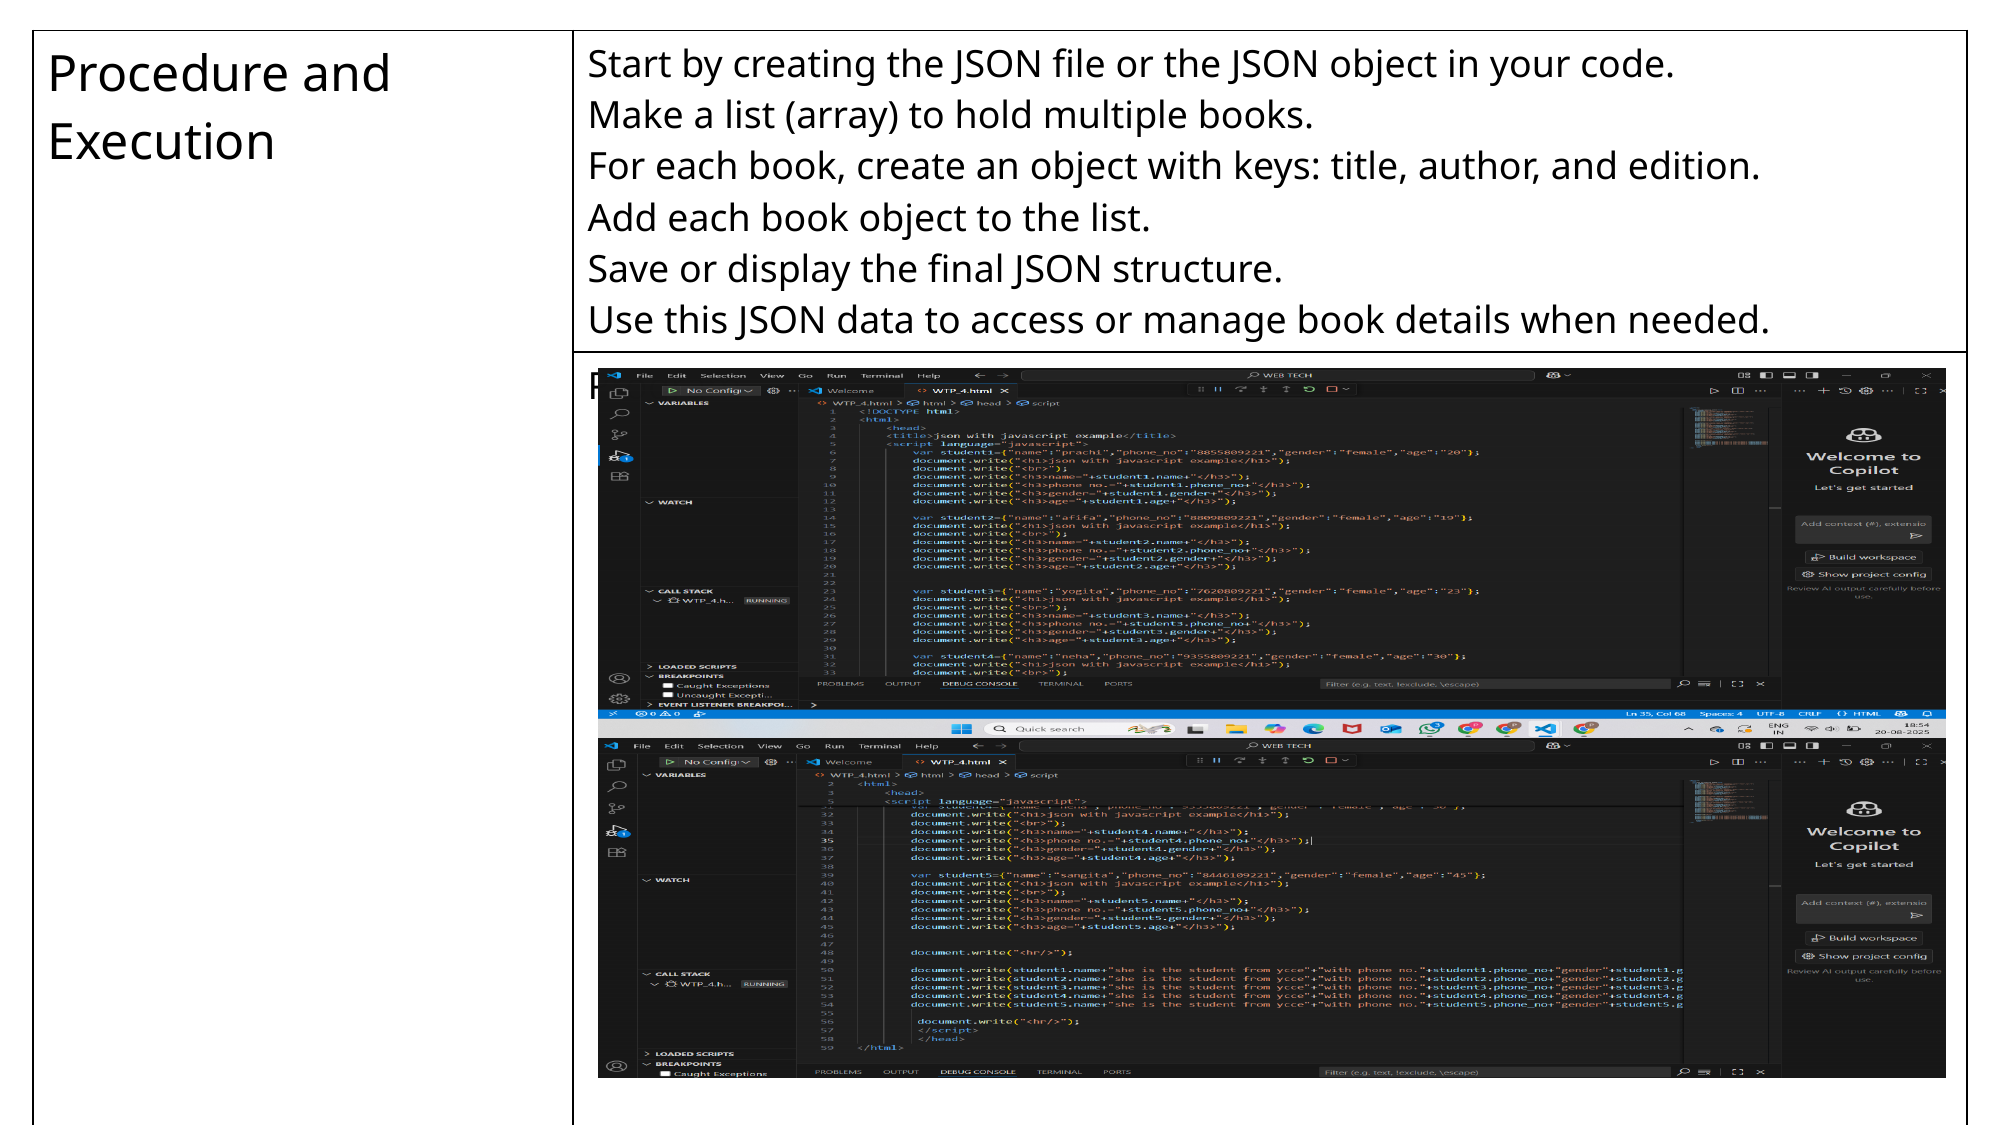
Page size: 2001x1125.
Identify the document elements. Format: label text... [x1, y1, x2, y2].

picture [598, 368, 1947, 1078]
table_header Start by creating the JSON file or the JSON object in your code. Make a list (array) to hold multiple books. For each book, create an object with keys: title, author, and edition. Add each book object to the list. Save or display the final JSON structure. Use this JSON data to access or manage book details when needed. [574, 31, 1966, 351]
table_header Procedure and Execution [34, 31, 572, 1125]
table_cell Program- [574, 353, 1966, 1125]
